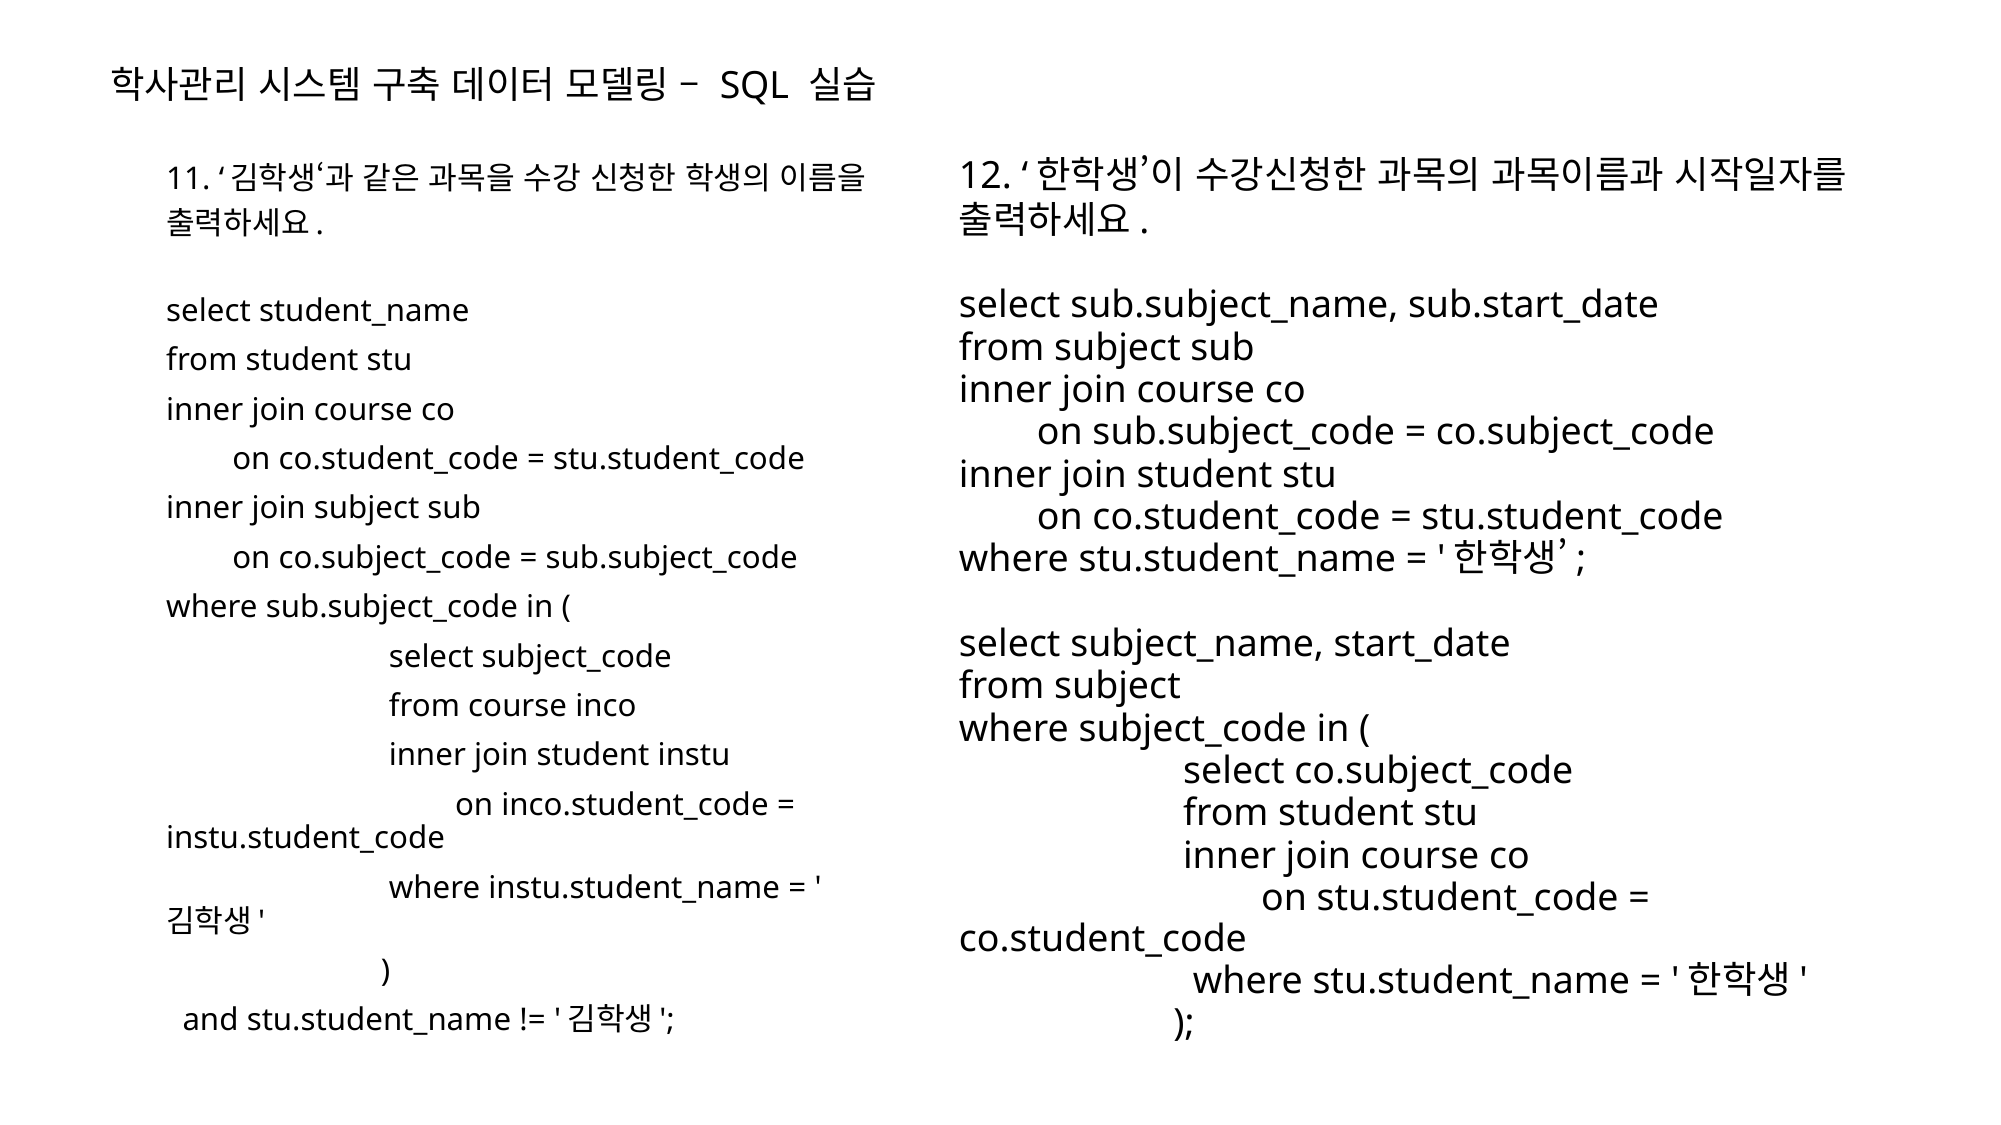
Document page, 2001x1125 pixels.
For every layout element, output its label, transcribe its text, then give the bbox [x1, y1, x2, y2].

text_box 12. ‘한학생’이 수강신청한 과목의 과목이름과 시작일자를 출력하세요. select sub.subject_name, sub.start_date from subject sub inner join course co on sub.subject_code = co.subject_code inner join student stu on co.student_code = stu.student_code where stu.student_name = '한학생’; select subject_name, start_date from subject where subject_code in ( select co.subject_code from student stu inner join course co on stu.student_code = co.student_code where stu.student_name = '한학생' ); [943, 143, 1897, 1054]
text_box 학사관리 시스템 구축 데이터 모델링 – SQL 실습 [95, 53, 892, 114]
list 11. ‘김학생‘과 같은 과목을 수강 신청한 학생의 이름을 출력하세요. select student_name from student stu inner join course co on co.student_code = stu.student_code inner join subject sub on co.subject_code = sub.subject_code where sub.subject_code in ( select subject_code from course inco inner join student instu on inco.student_code = instu.student_code where instu.student_name = '김학생' ) and stu.student_name != '김학생'; [151, 143, 883, 1054]
